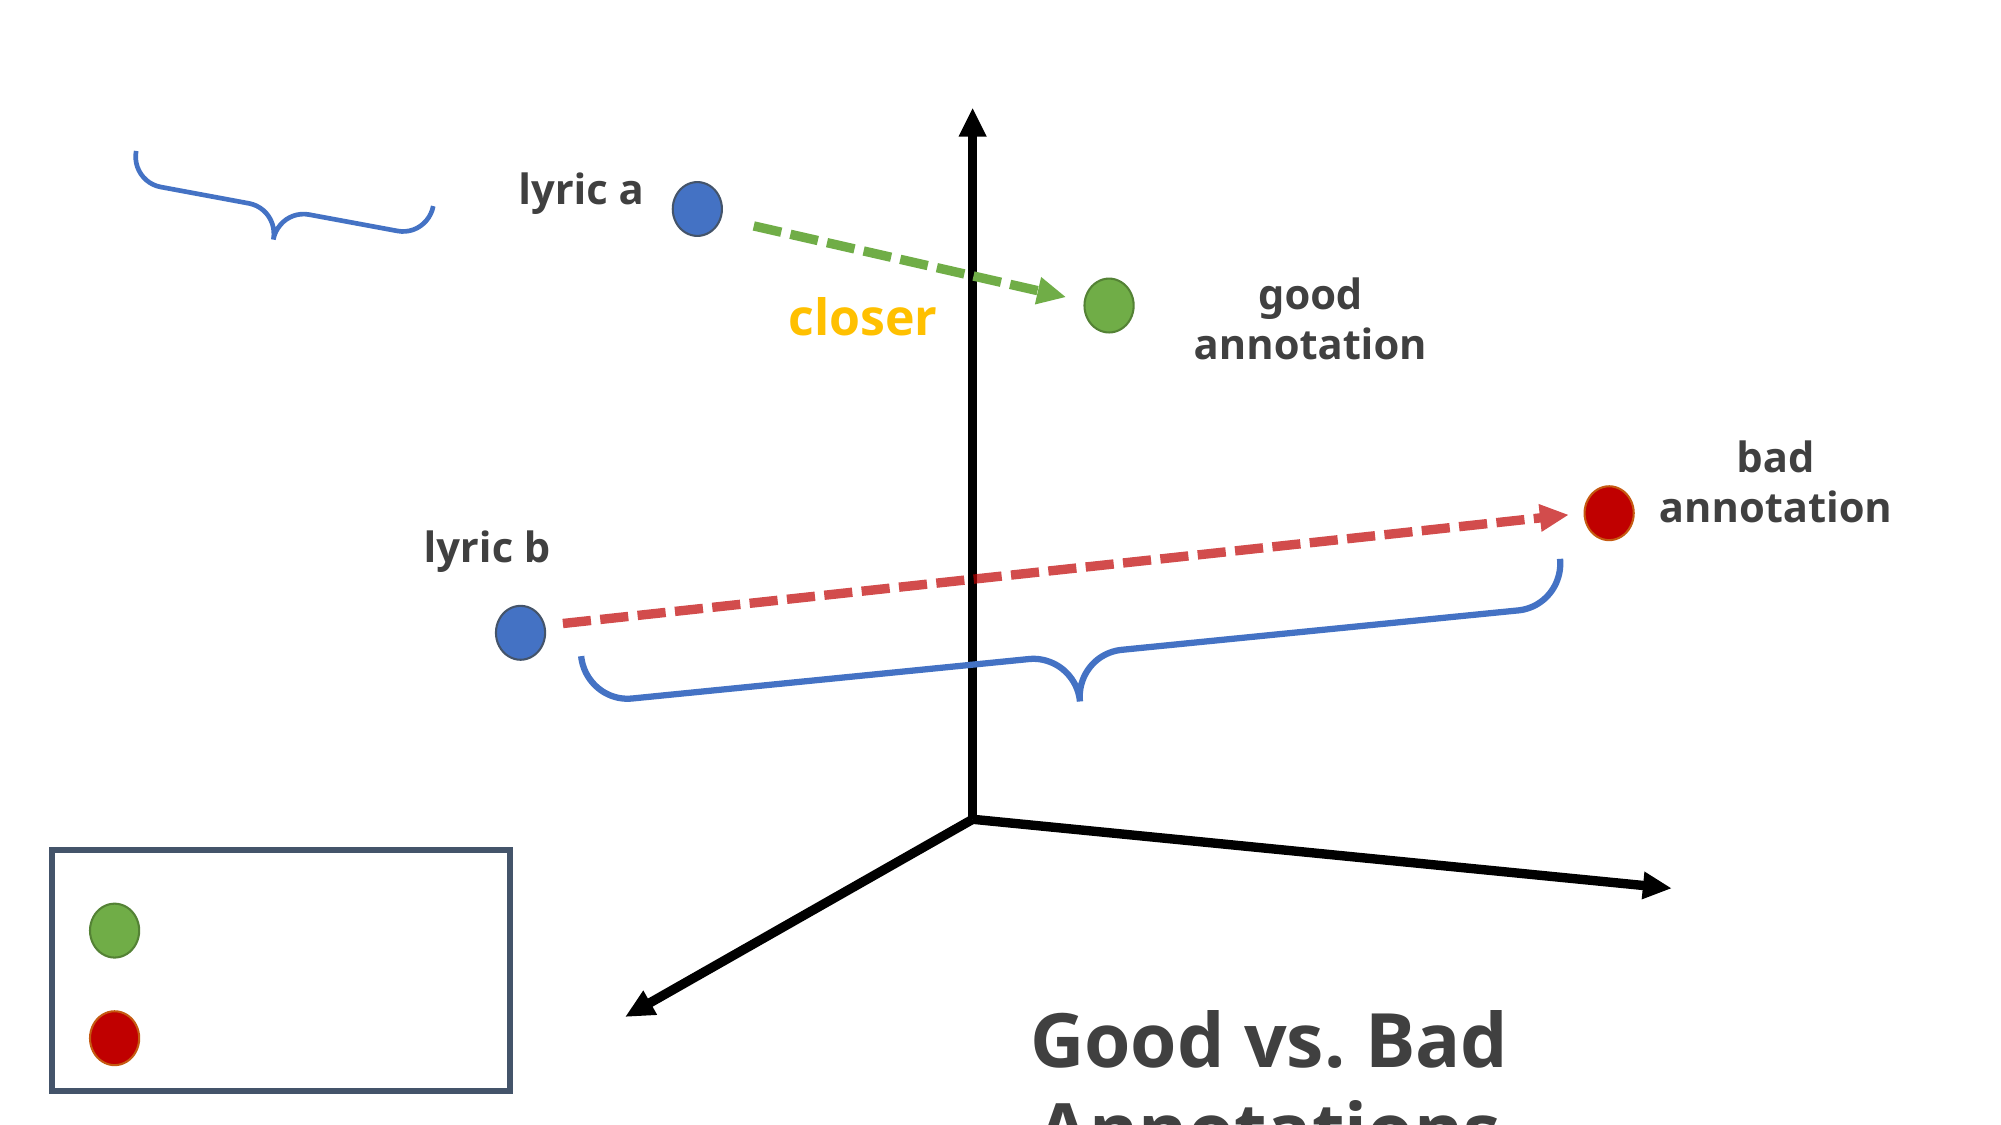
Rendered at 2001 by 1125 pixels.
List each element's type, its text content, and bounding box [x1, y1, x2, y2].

text_box [671, 181, 723, 237]
text_box [1083, 277, 1135, 334]
text_box lyric a [465, 155, 698, 221]
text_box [753, 225, 1066, 297]
text_box [88, 1010, 141, 1067]
text_box [580, 624, 972, 700]
text_box [1583, 485, 1635, 542]
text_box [625, 819, 973, 1017]
text_box [494, 604, 547, 661]
text_box closer [770, 297, 956, 353]
text_box [135, 150, 434, 240]
text_box lyric b [370, 513, 604, 579]
text_box bad annotation [1609, 423, 1942, 539]
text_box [562, 514, 1569, 624]
text_box [973, 624, 1387, 702]
text_box [51, 849, 511, 1092]
text_box good annotation [1136, 260, 1485, 376]
text_box Good vs. Bad Annotations [813, 985, 1726, 1125]
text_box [973, 819, 1672, 889]
text_box [88, 902, 141, 959]
